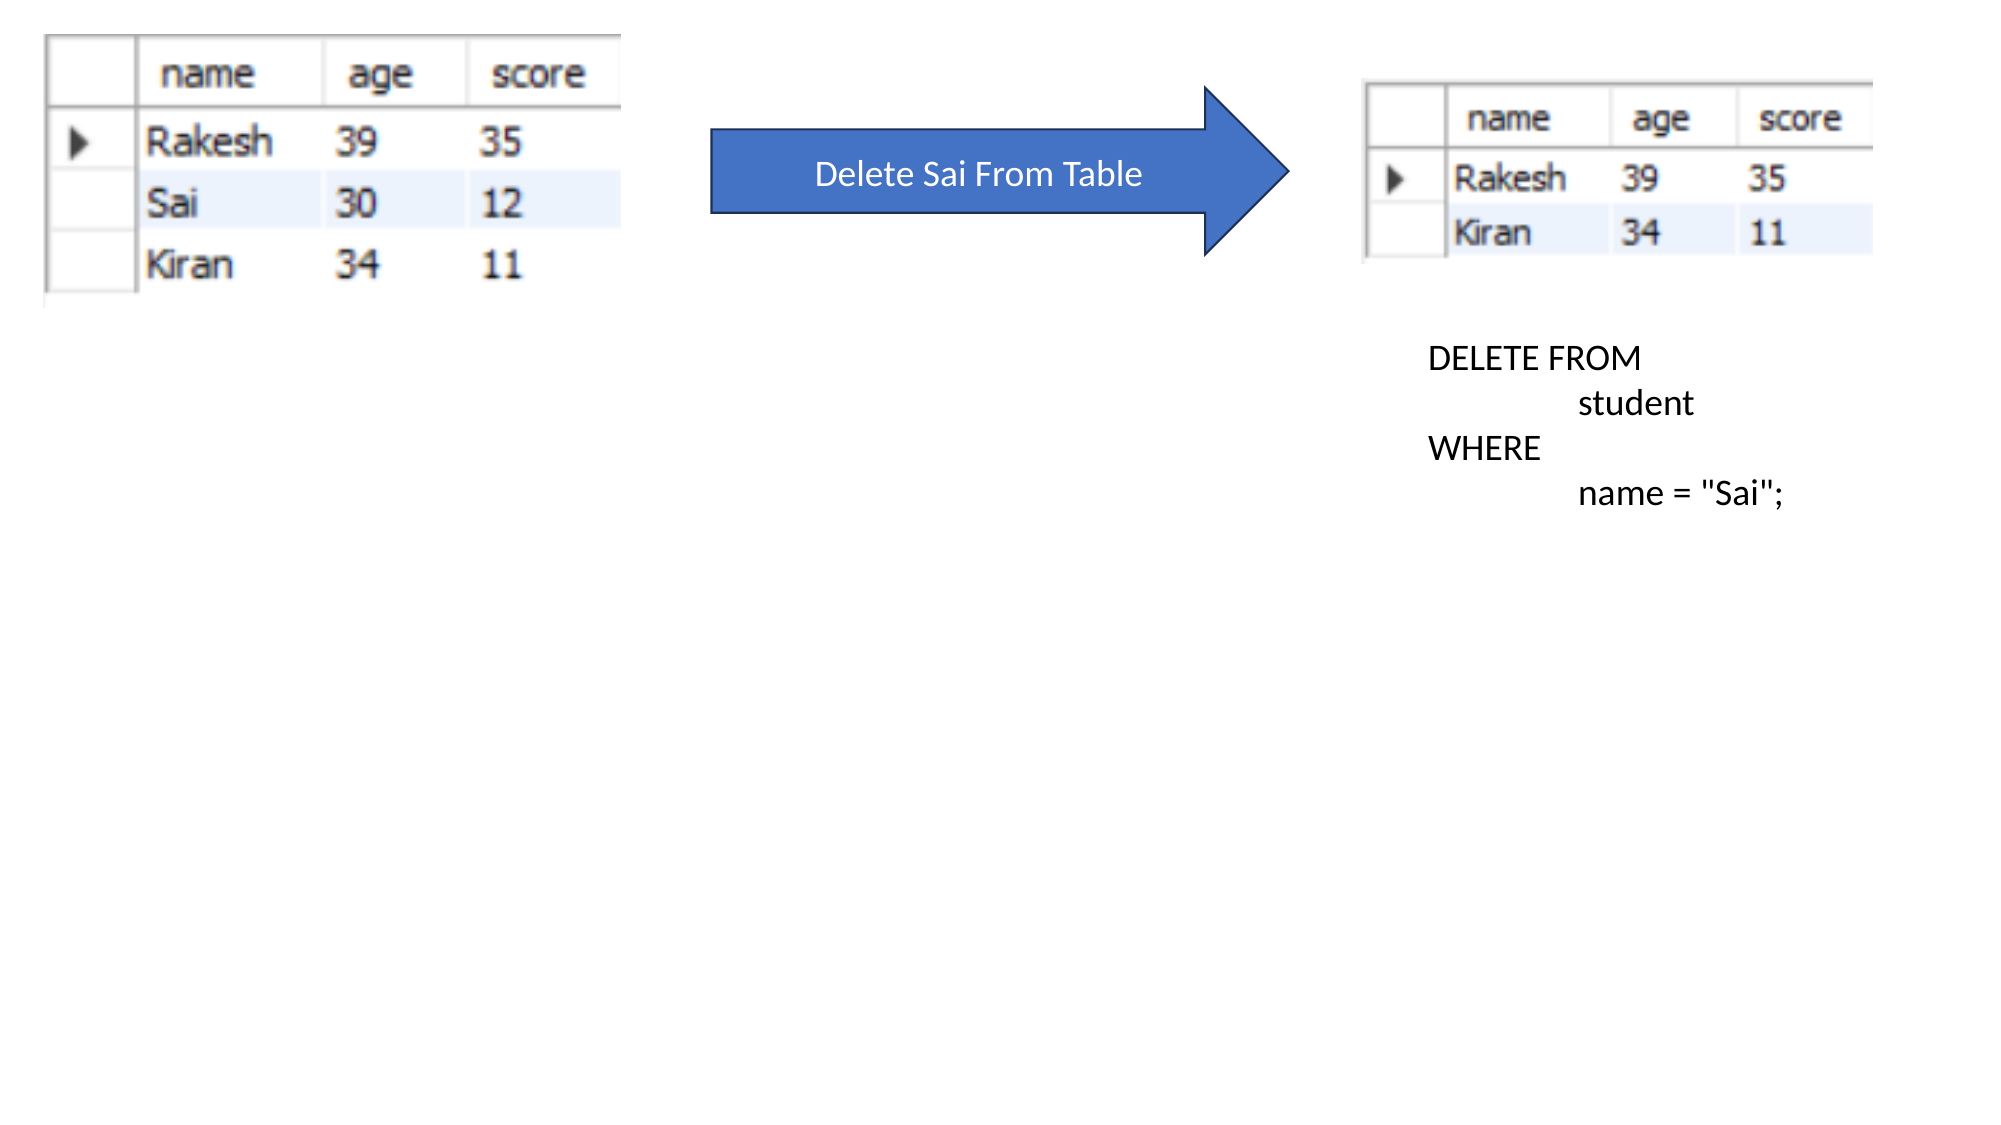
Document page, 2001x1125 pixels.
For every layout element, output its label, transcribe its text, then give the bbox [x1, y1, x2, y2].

picture [43, 34, 621, 308]
picture [1361, 78, 1873, 264]
text_box Delete Sai From Table [710, 85, 1290, 257]
text_box DELETE FROM student WHERE name = "Sai"; [1413, 325, 1821, 521]
